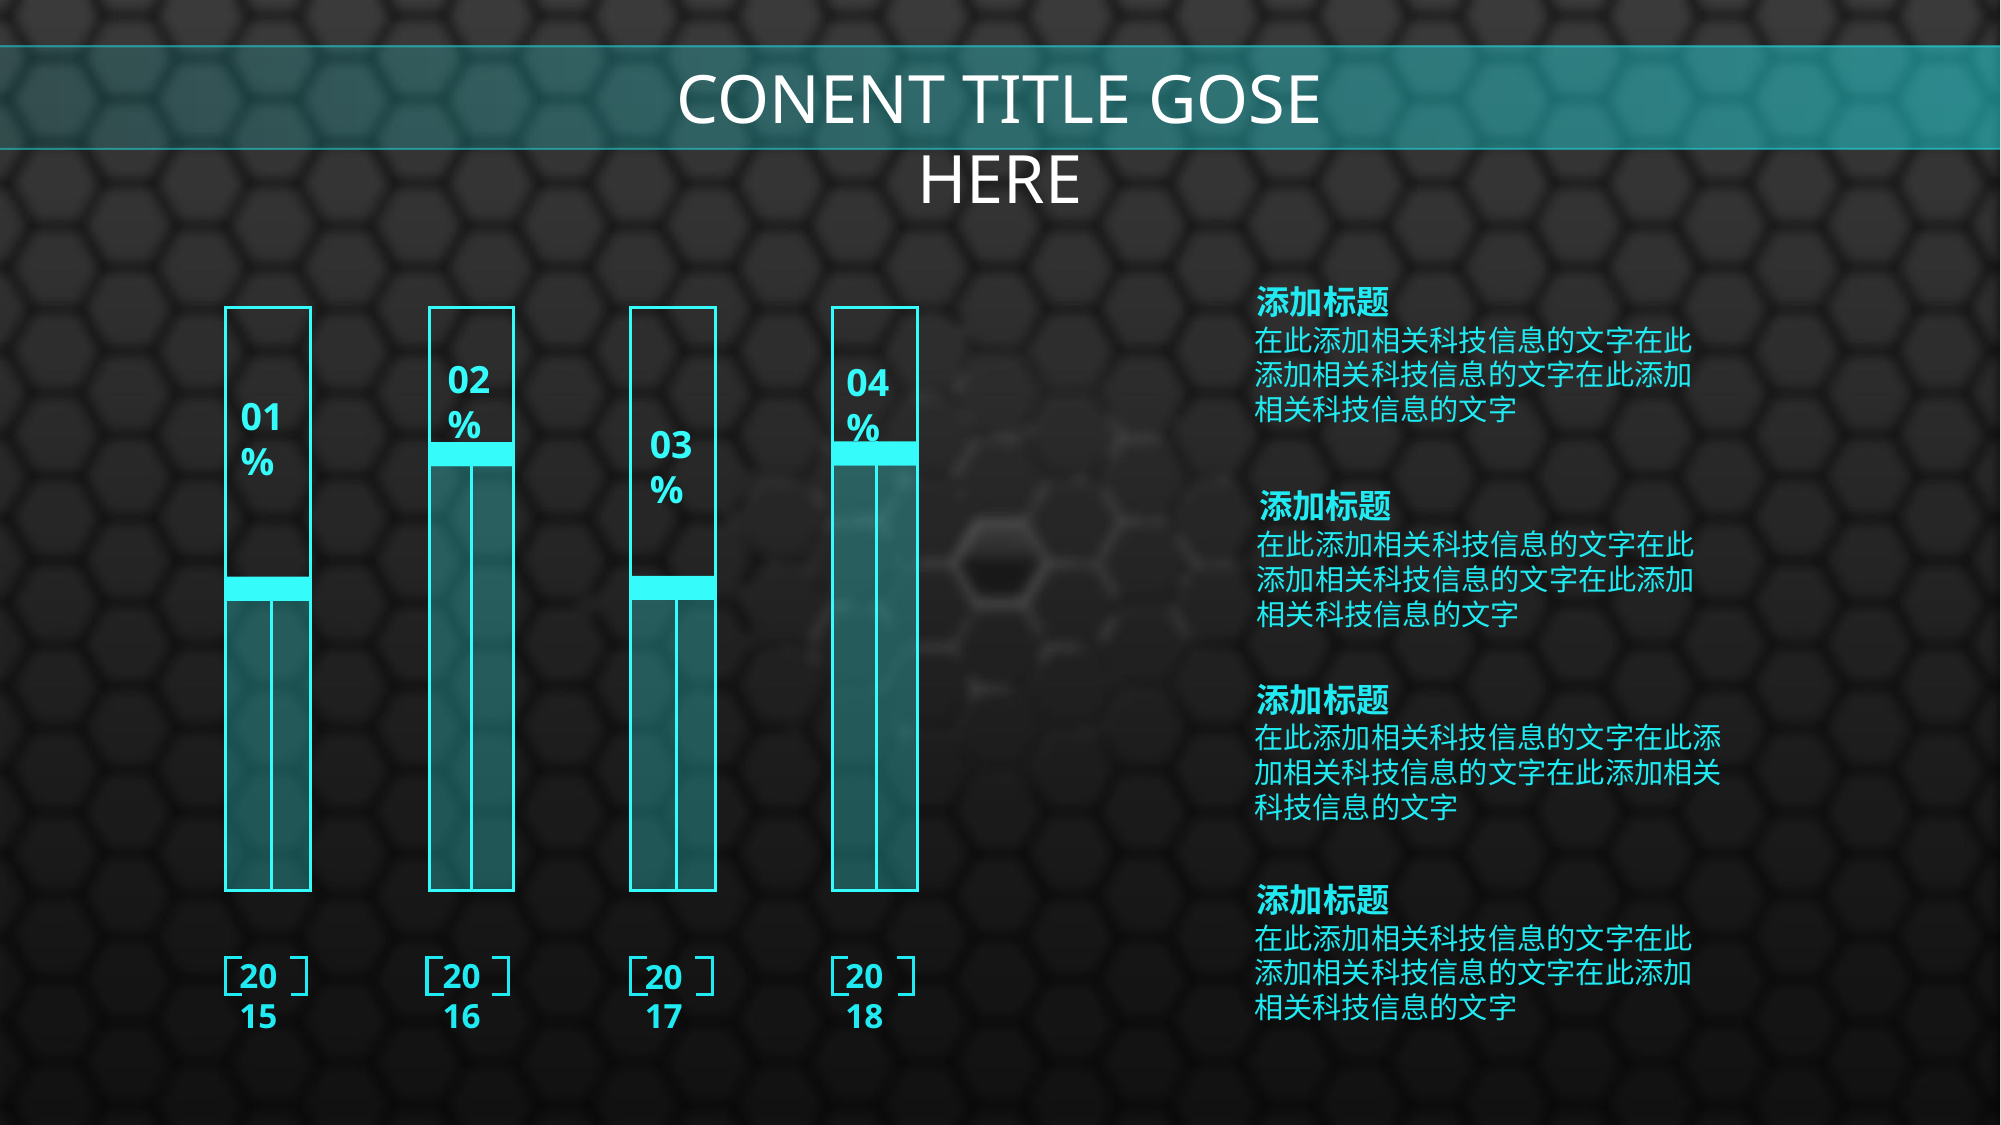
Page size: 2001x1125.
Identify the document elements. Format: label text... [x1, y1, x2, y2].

picture [0, 0, 2001, 1125]
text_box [0, 46, 2000, 150]
text_box 01% [225, 385, 306, 446]
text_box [1241, 477, 1739, 641]
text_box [225, 576, 312, 892]
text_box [428, 441, 515, 891]
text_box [1238, 871, 1709, 1034]
text_box [225, 307, 311, 575]
text_box [832, 307, 918, 350]
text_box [629, 575, 716, 891]
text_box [1238, 273, 1735, 436]
text_box 04% [831, 350, 919, 412]
text_box [429, 307, 514, 441]
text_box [831, 440, 918, 890]
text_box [830, 947, 915, 1004]
text_box 02% [432, 348, 520, 409]
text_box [629, 948, 714, 1005]
text_box [832, 412, 918, 440]
text_box 03% [634, 413, 724, 475]
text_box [426, 947, 513, 1004]
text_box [1238, 671, 1746, 834]
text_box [224, 947, 309, 1004]
text_box [630, 307, 716, 575]
